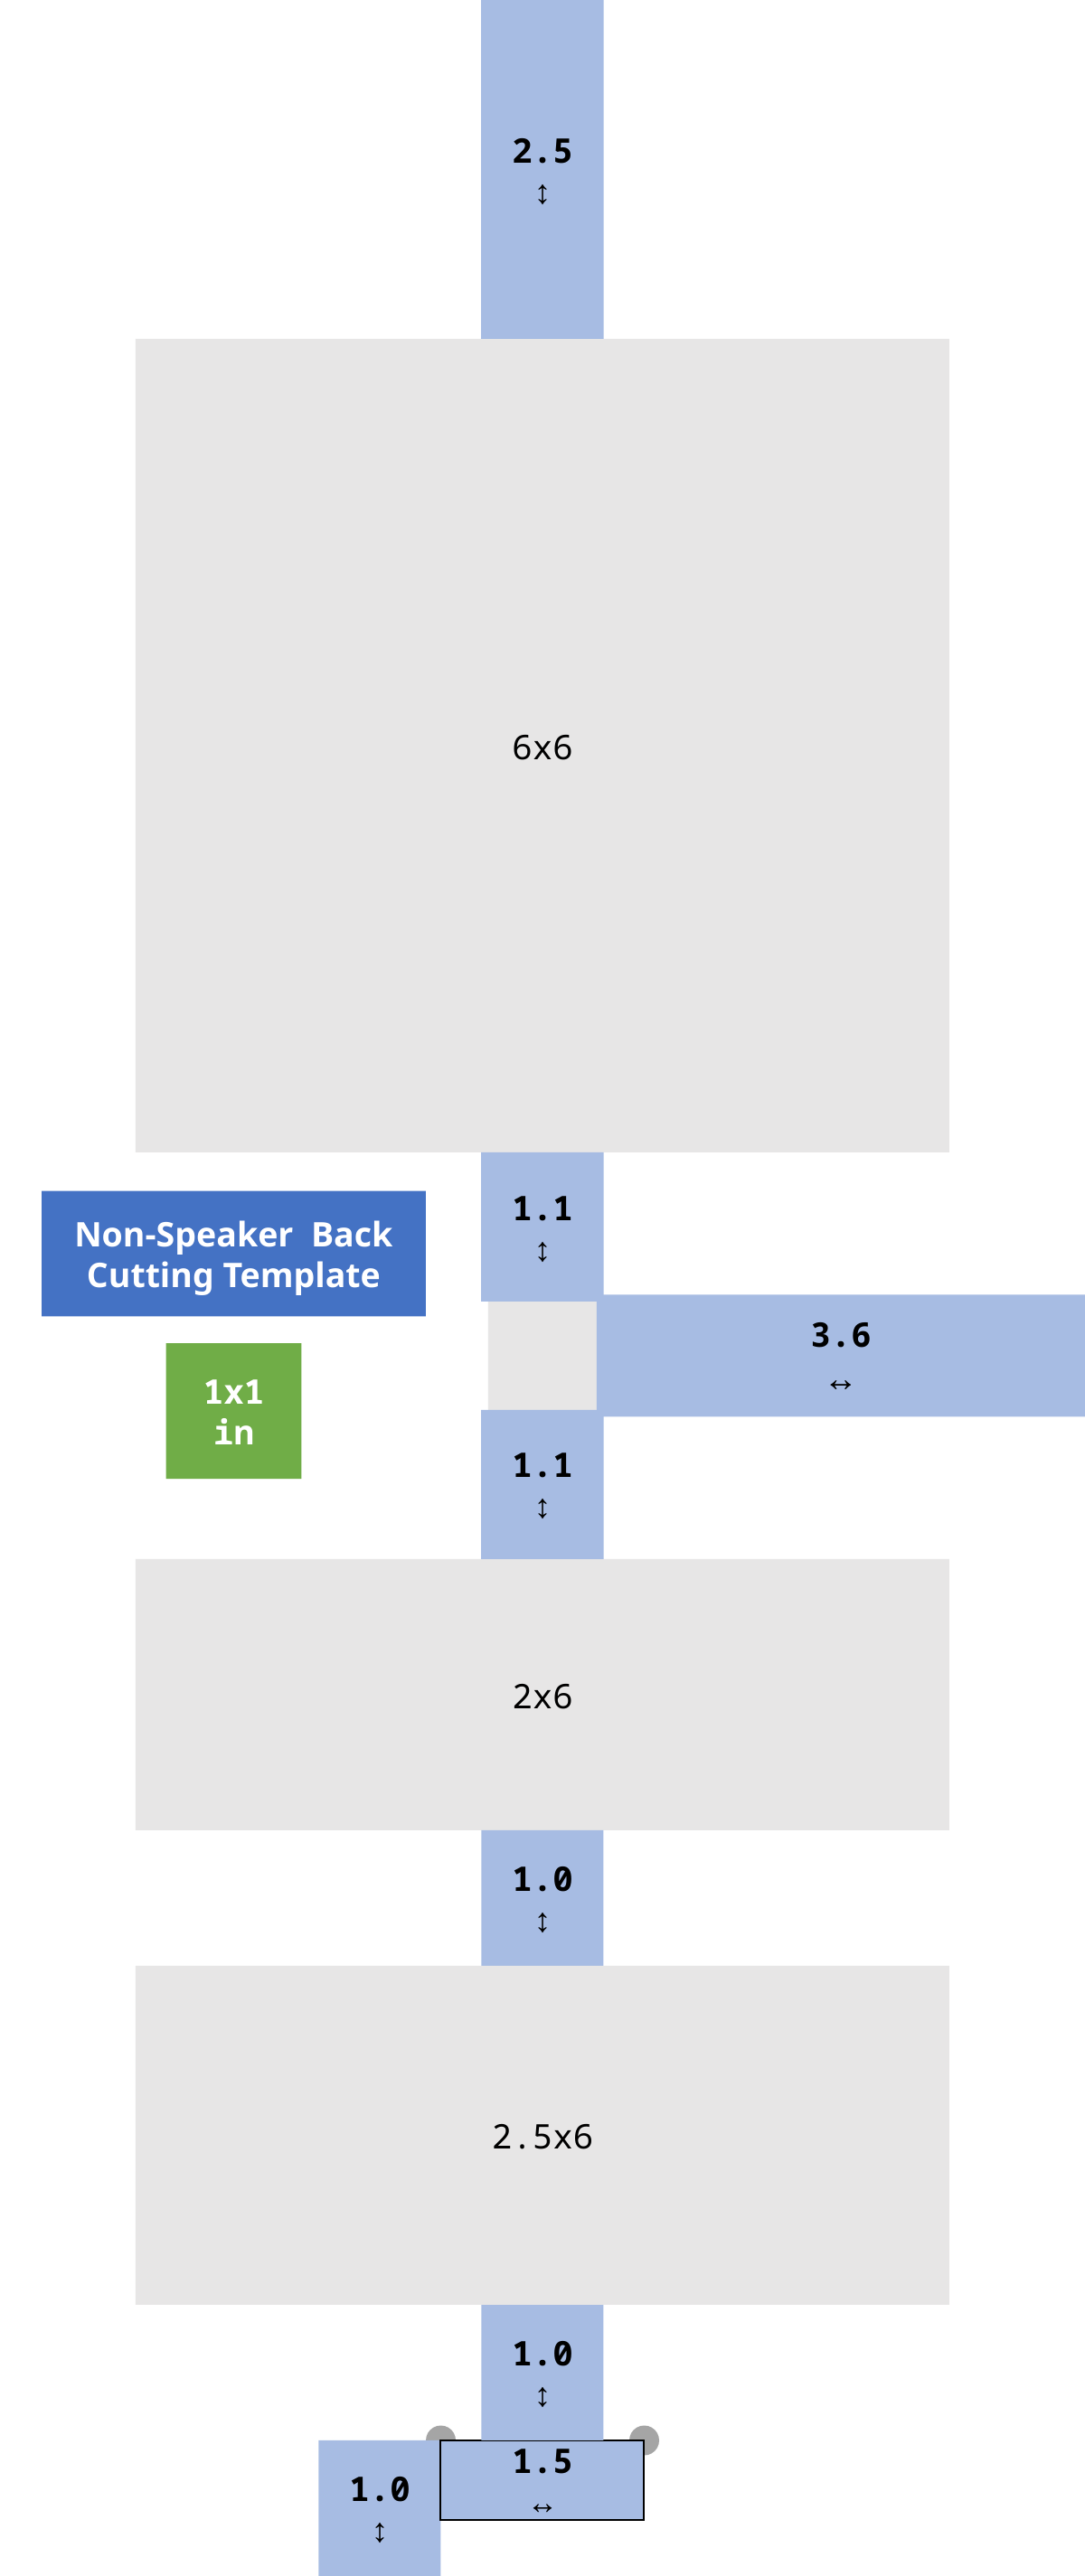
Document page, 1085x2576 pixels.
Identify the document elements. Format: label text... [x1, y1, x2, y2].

text_box 1.0 ↕ [317, 2440, 441, 2576]
text_box 2.5 ↕ [480, 0, 605, 340]
text_box 1.5 ↔ [439, 2440, 645, 2521]
text_box 2.5x6 [135, 1965, 950, 2306]
text_box 1x1 in [165, 1342, 303, 1480]
text_box 1.1 ↕ [480, 1152, 605, 1302]
text_box [487, 1302, 596, 1409]
text_box [425, 2424, 457, 2440]
text_box 1.0 ↕ [480, 2306, 604, 2441]
text_box [628, 2424, 661, 2457]
text_box 6x6 [135, 338, 950, 1153]
text_box 1.1 ↕ [480, 1409, 605, 1560]
text_box 1.0 ↕ [480, 1829, 604, 1965]
text_box 2x6 [135, 1558, 950, 1831]
text_box 3.6 ↔ [596, 1293, 1085, 1417]
text_box Non-Speaker Back Cutting Template [41, 1190, 427, 1317]
